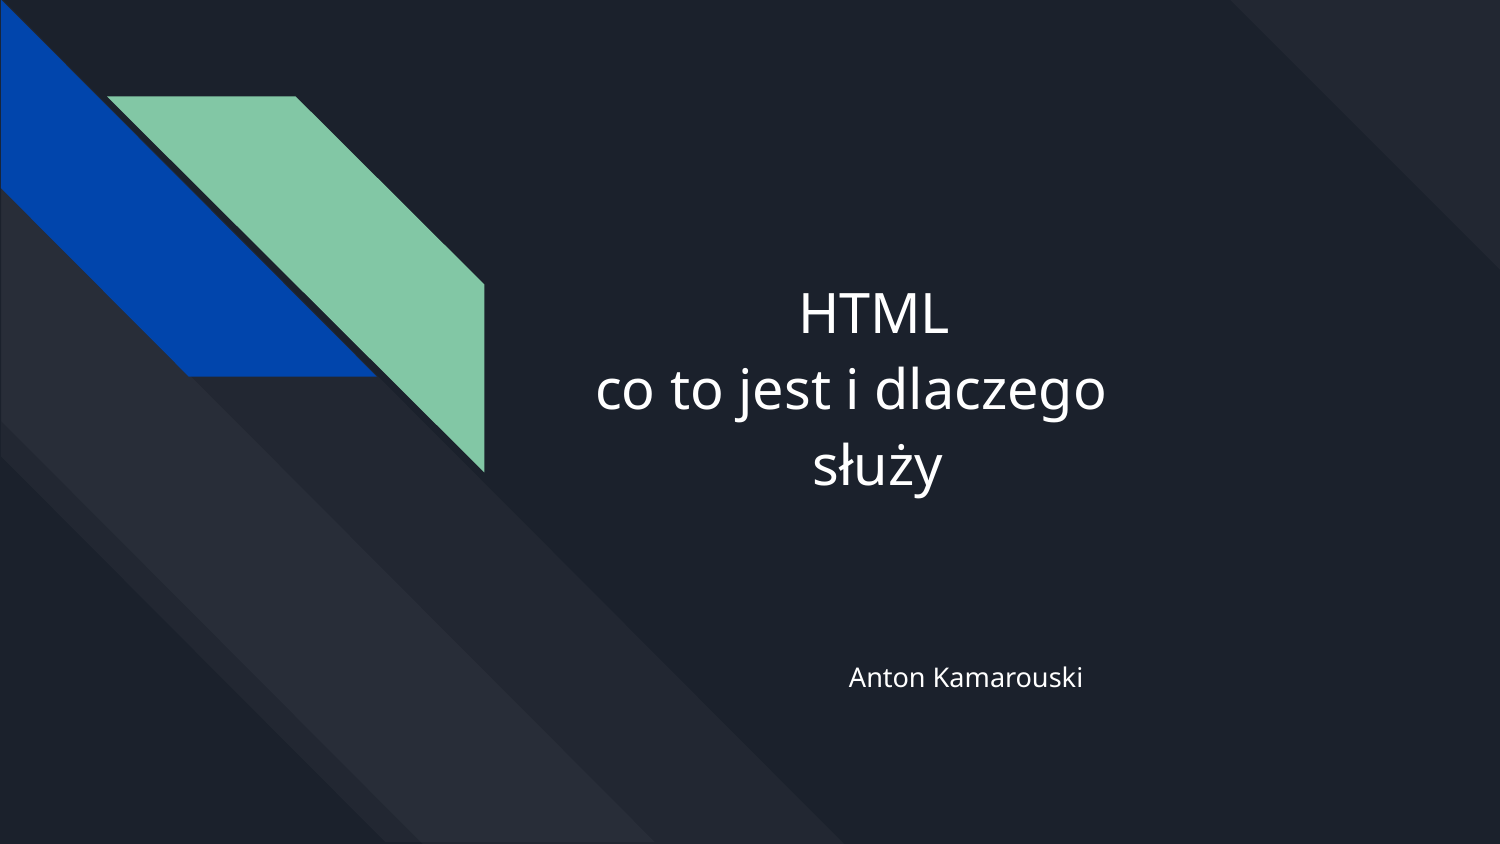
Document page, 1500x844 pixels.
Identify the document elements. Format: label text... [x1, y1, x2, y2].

subtitle Anton Kamarouski [833, 643, 1404, 727]
title HTML co to jest i dlaczego służy [580, 258, 1404, 518]
